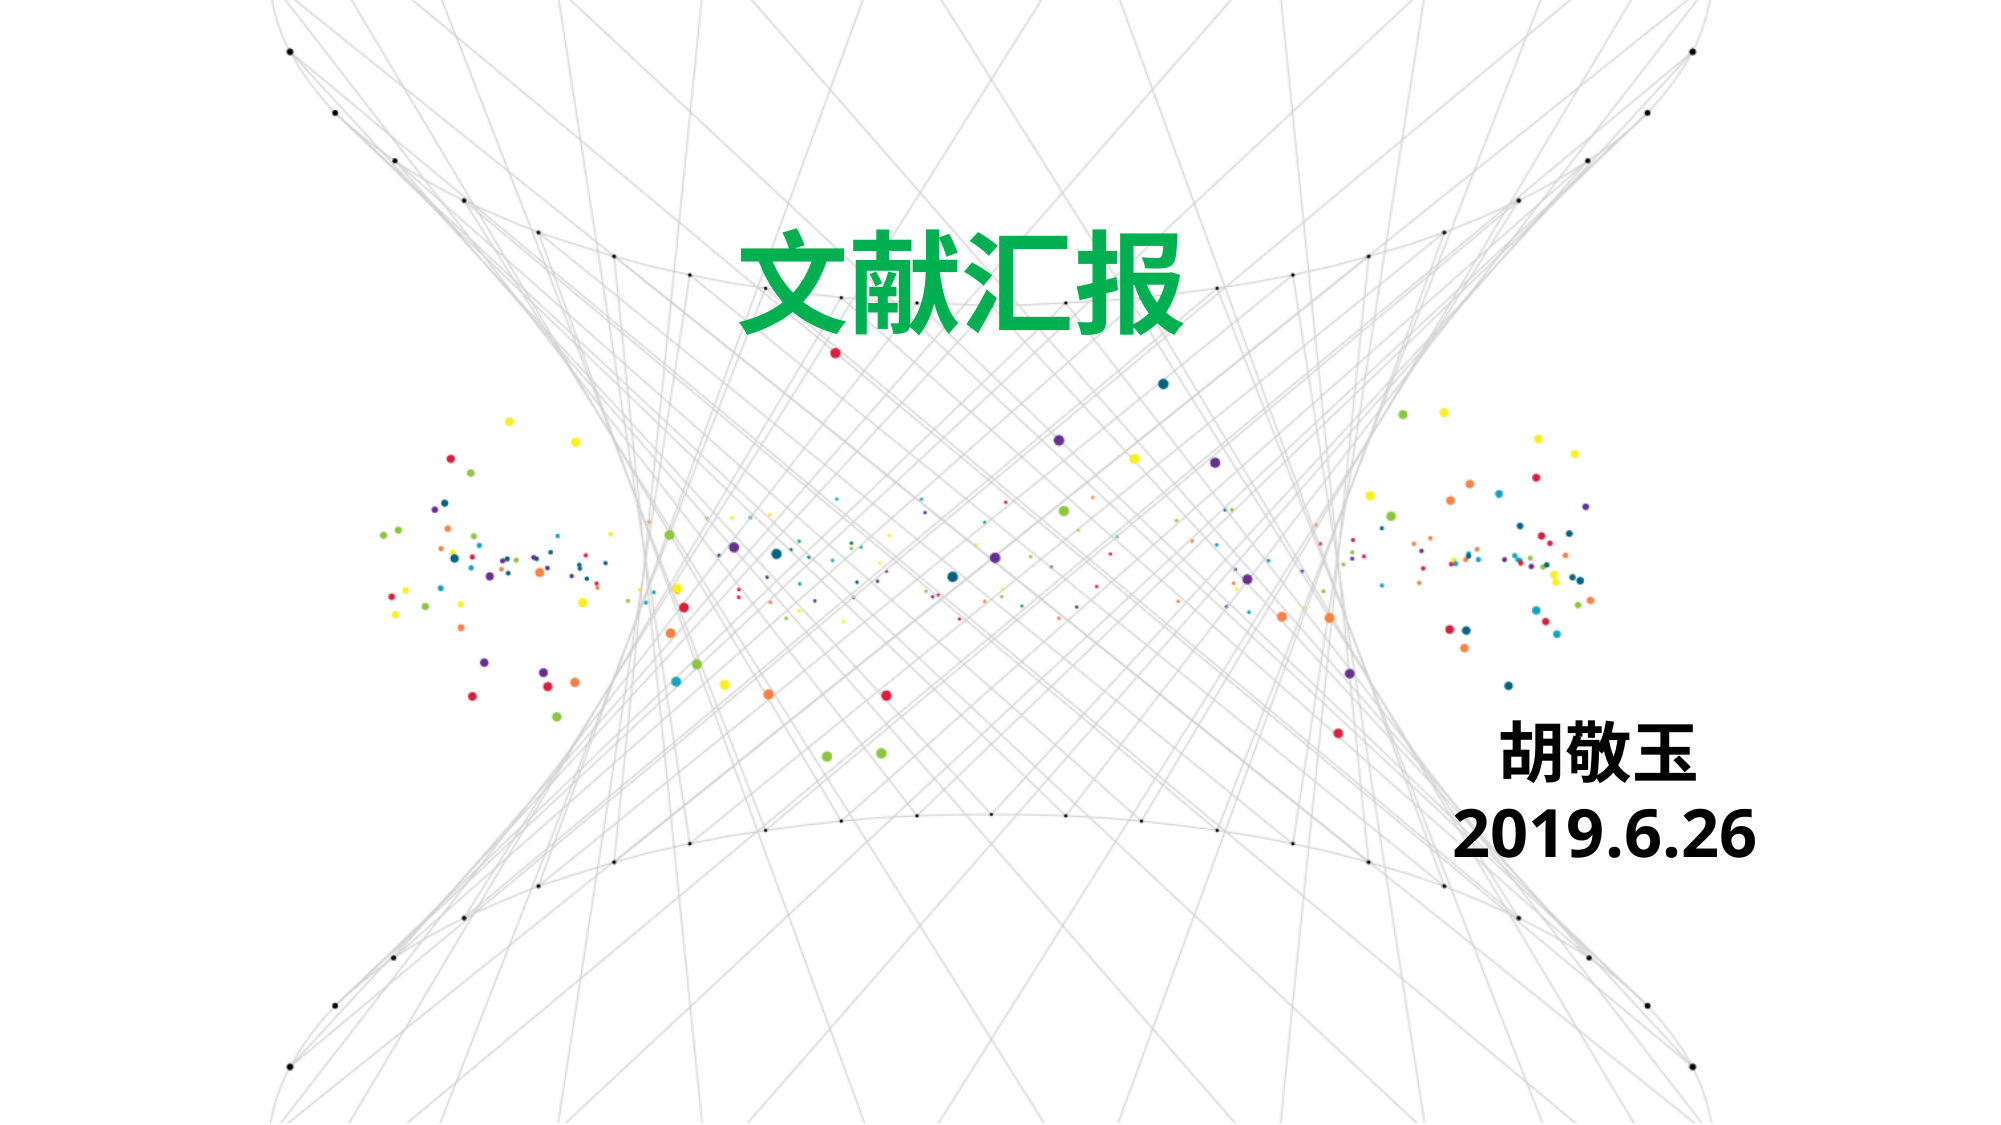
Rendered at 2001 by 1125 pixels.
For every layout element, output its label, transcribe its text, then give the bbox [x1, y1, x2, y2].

text_box 文献汇报 [721, 205, 2000, 356]
text_box 胡敬玉 2019.6.26 [1437, 703, 2000, 879]
picture [156, 0, 1878, 1123]
